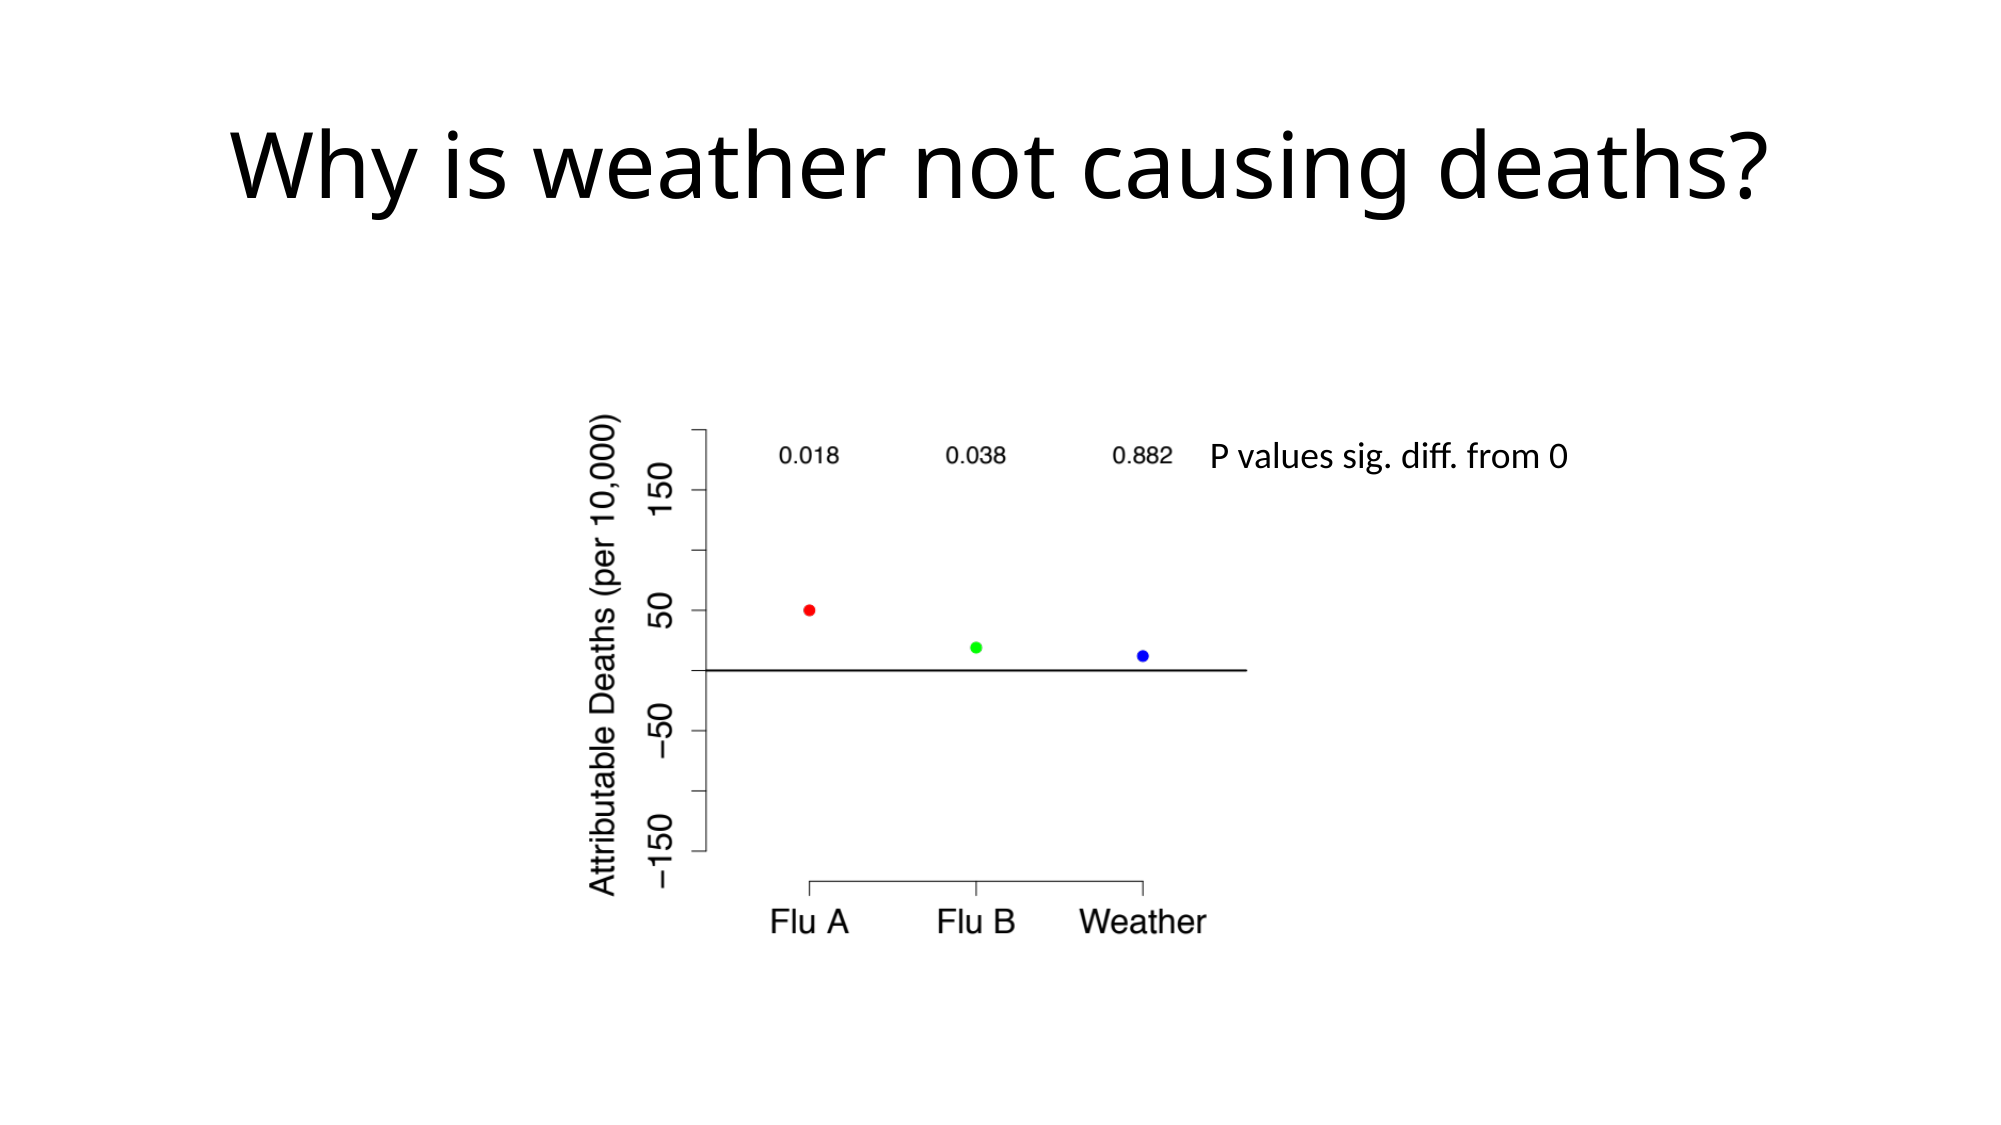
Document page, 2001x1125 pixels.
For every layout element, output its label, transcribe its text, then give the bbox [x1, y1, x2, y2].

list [589, 311, 1303, 1025]
title Why is weather not causing deaths? [137, 59, 1863, 278]
text_box P values sig. diff. from 0 [1303, 424, 1584, 484]
